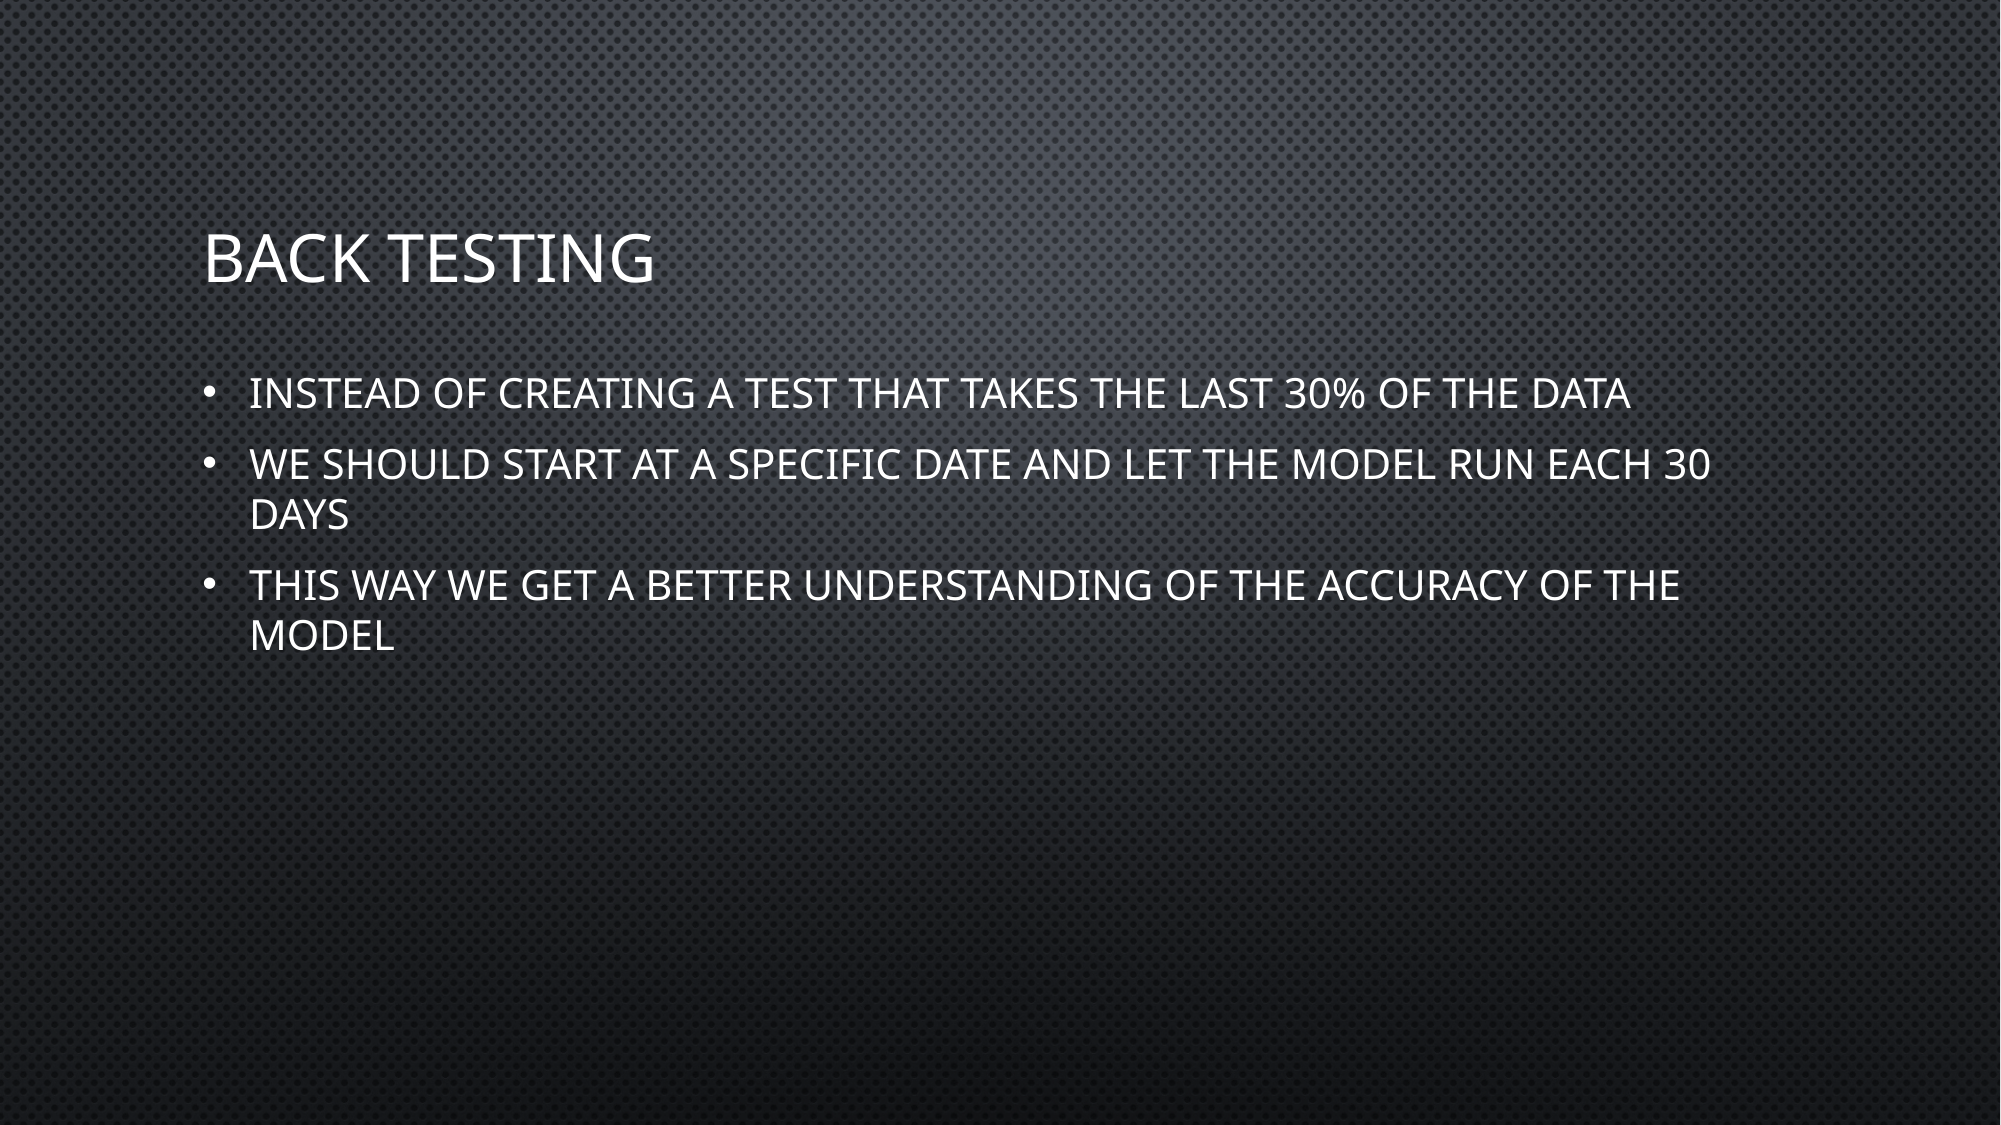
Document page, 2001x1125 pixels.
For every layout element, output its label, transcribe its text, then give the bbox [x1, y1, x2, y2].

title Back testing [187, 99, 1813, 256]
list Instead of creating a test that takes the last 30% of the data We should start at a specific date and let the model run each 30 days This way we get a better understanding of the accuracy of the model [187, 256, 1813, 769]
